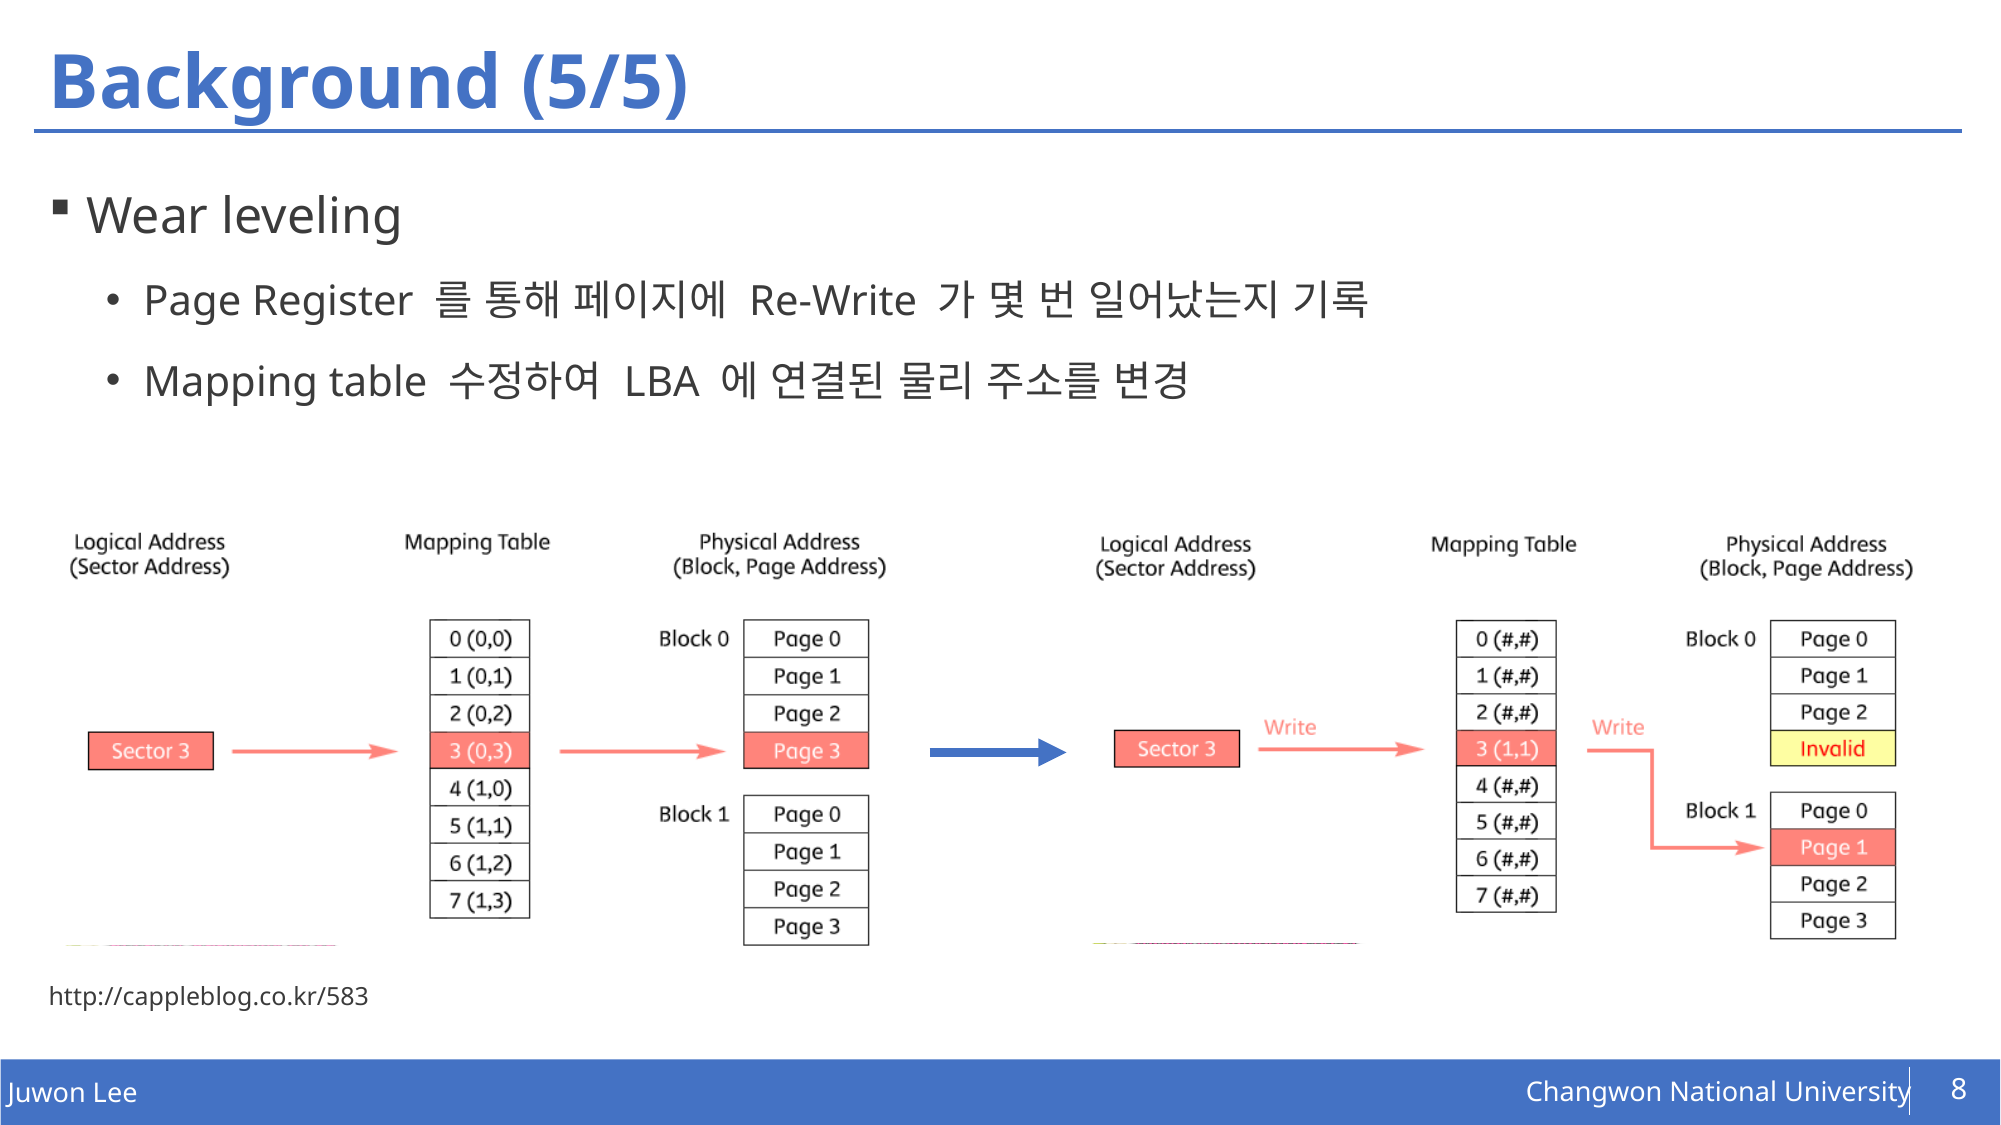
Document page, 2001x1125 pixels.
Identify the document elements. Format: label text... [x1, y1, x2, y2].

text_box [57, 522, 894, 946]
list Wear leveling Page Register 를 통해 페이지에 Re-Write 가 몇 번 일어났는지 기록 Mapping table 수정하여 LBA 에 연결된 물리 주소를 변경 [33, 152, 1963, 997]
title Background (5/5) [33, 27, 1963, 143]
text_box http://cappleblog.co.kr/583 [33, 972, 1255, 1018]
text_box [1086, 522, 1923, 944]
slide_number 8 [1922, 1060, 1996, 1121]
